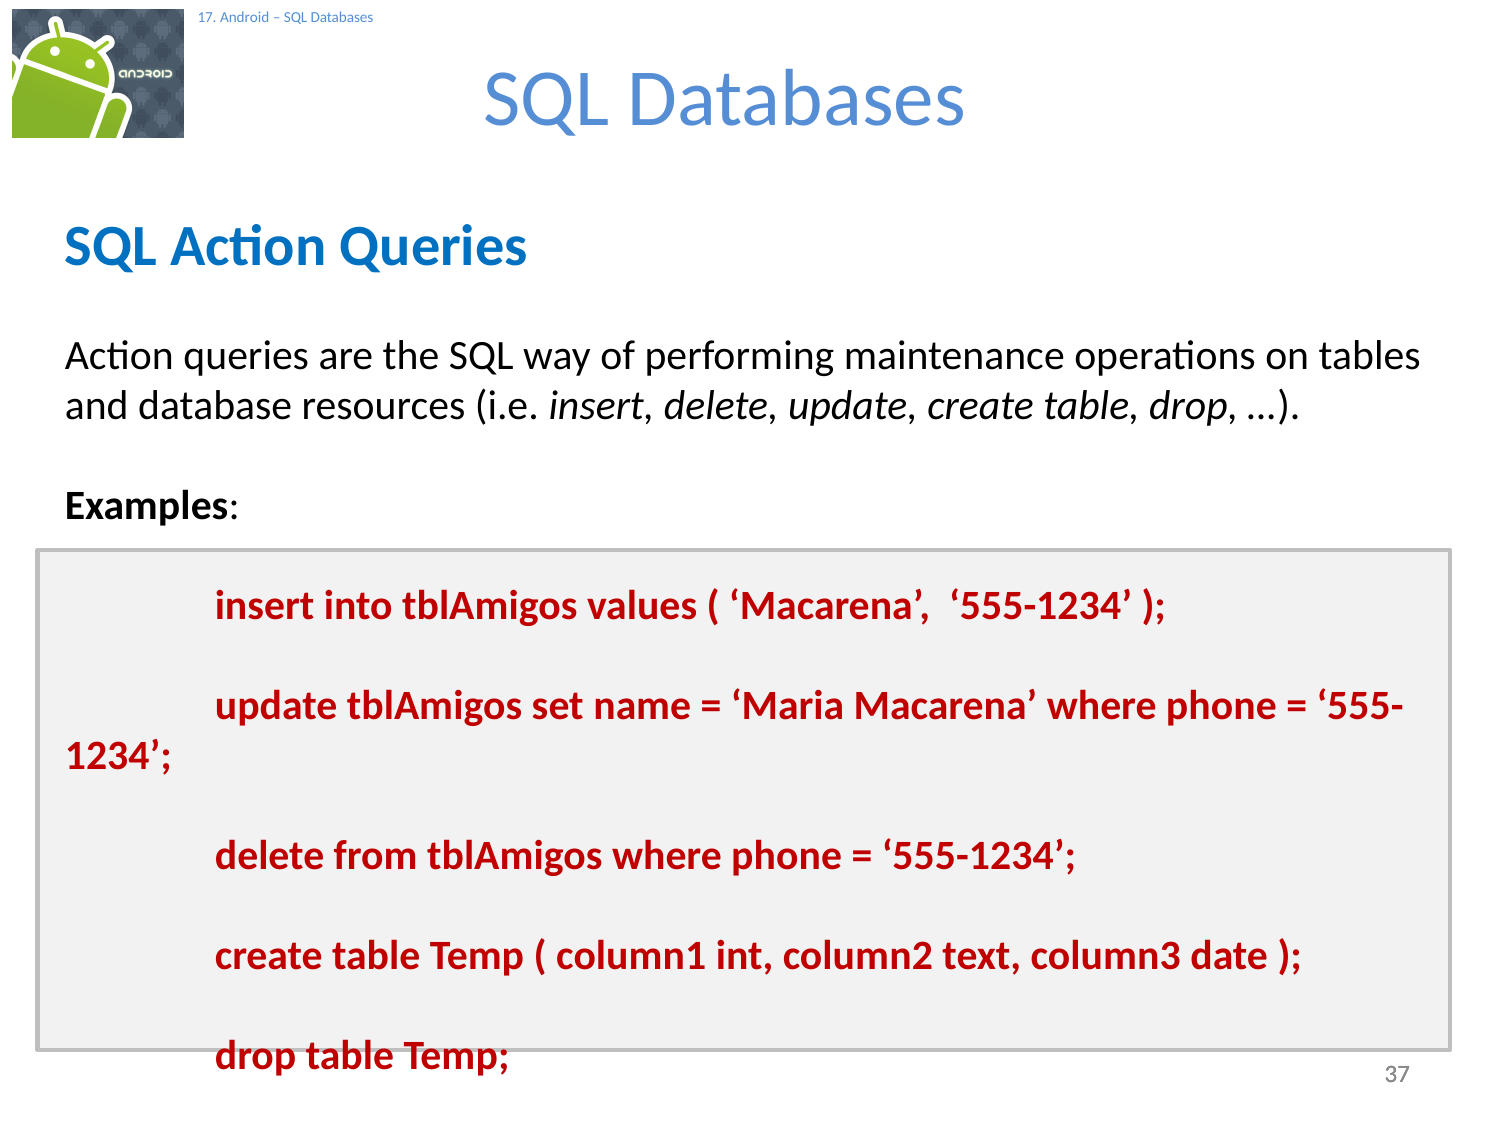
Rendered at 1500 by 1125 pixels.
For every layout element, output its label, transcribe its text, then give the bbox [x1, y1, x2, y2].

text_box [35, 548, 1452, 1052]
text_box 37 [1074, 1042, 1425, 1103]
picture [12, 9, 184, 138]
text_box SQL Action Queries Action queries are the SQL way of performing maintenance operations on tables and database resources (i.e. insert, delete, update, create table, drop, …). Examples: insert into tblAmigos values ( ‘Macarena’, ‘555-1234’ ); update tblAmigos set name = ‘Maria Macarena’ where phone = ‘555-1234’; delete from tblAmigos where phone = ‘555-1234’; create table Temp ( column1 int, column2 text, column3 date ); drop table Temp; [50, 200, 1450, 975]
text_box 17. Android – SQL Databases SQL Databases [49, 7, 1400, 150]
